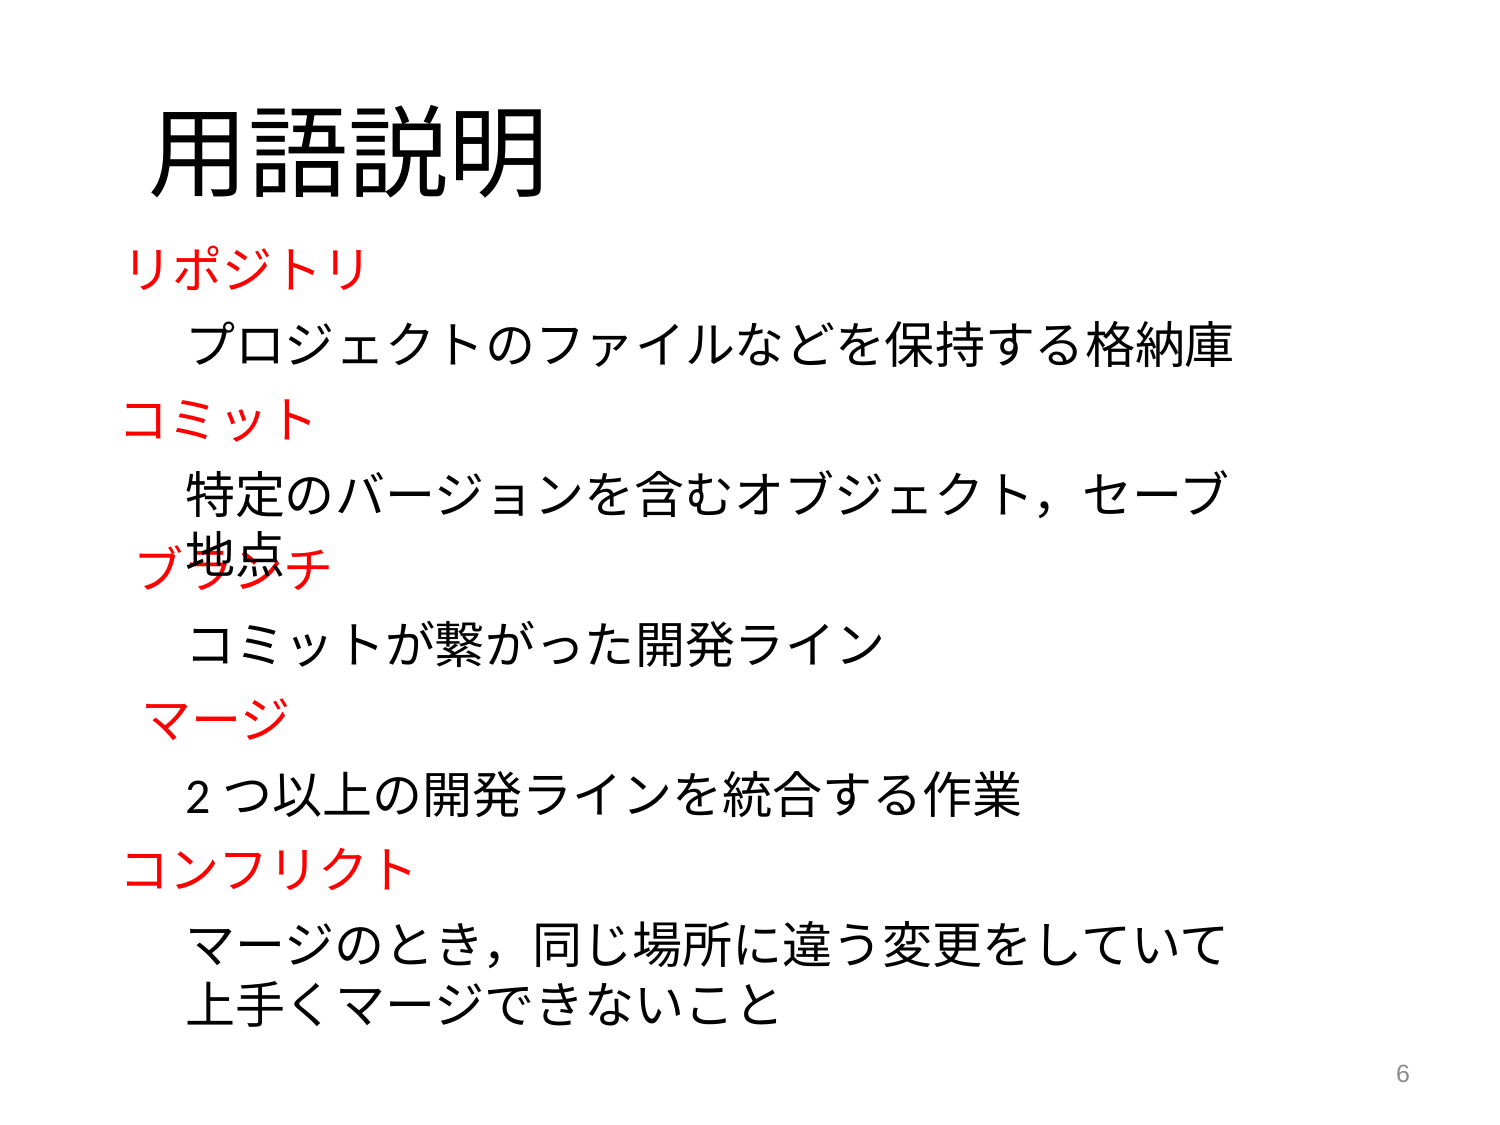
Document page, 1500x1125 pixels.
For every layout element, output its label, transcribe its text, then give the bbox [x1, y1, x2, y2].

text_box プロジェクトのファイルなどを保持する格納庫 [170, 306, 1289, 382]
text_box マージ [126, 681, 306, 757]
text_box ブランチ [118, 531, 349, 607]
slide_number 6 [1074, 1042, 1425, 1103]
text_box 特定のバージョンを含むオブジェクト，セーブ地点 [170, 456, 1289, 592]
text_box コミット [103, 381, 333, 457]
text_box リポジトリ [108, 231, 388, 307]
text_box コミットが繋がった開発ライン [170, 606, 1289, 682]
text_box 2つ以上の開発ラインを統合する作業 [170, 756, 1289, 832]
text_box コンフリクト [104, 831, 433, 907]
text_box マージのとき，同じ場所に違う変更をしていて 上手くマージできないこと [170, 906, 1289, 1042]
text_box 用語説明 [133, 82, 564, 217]
